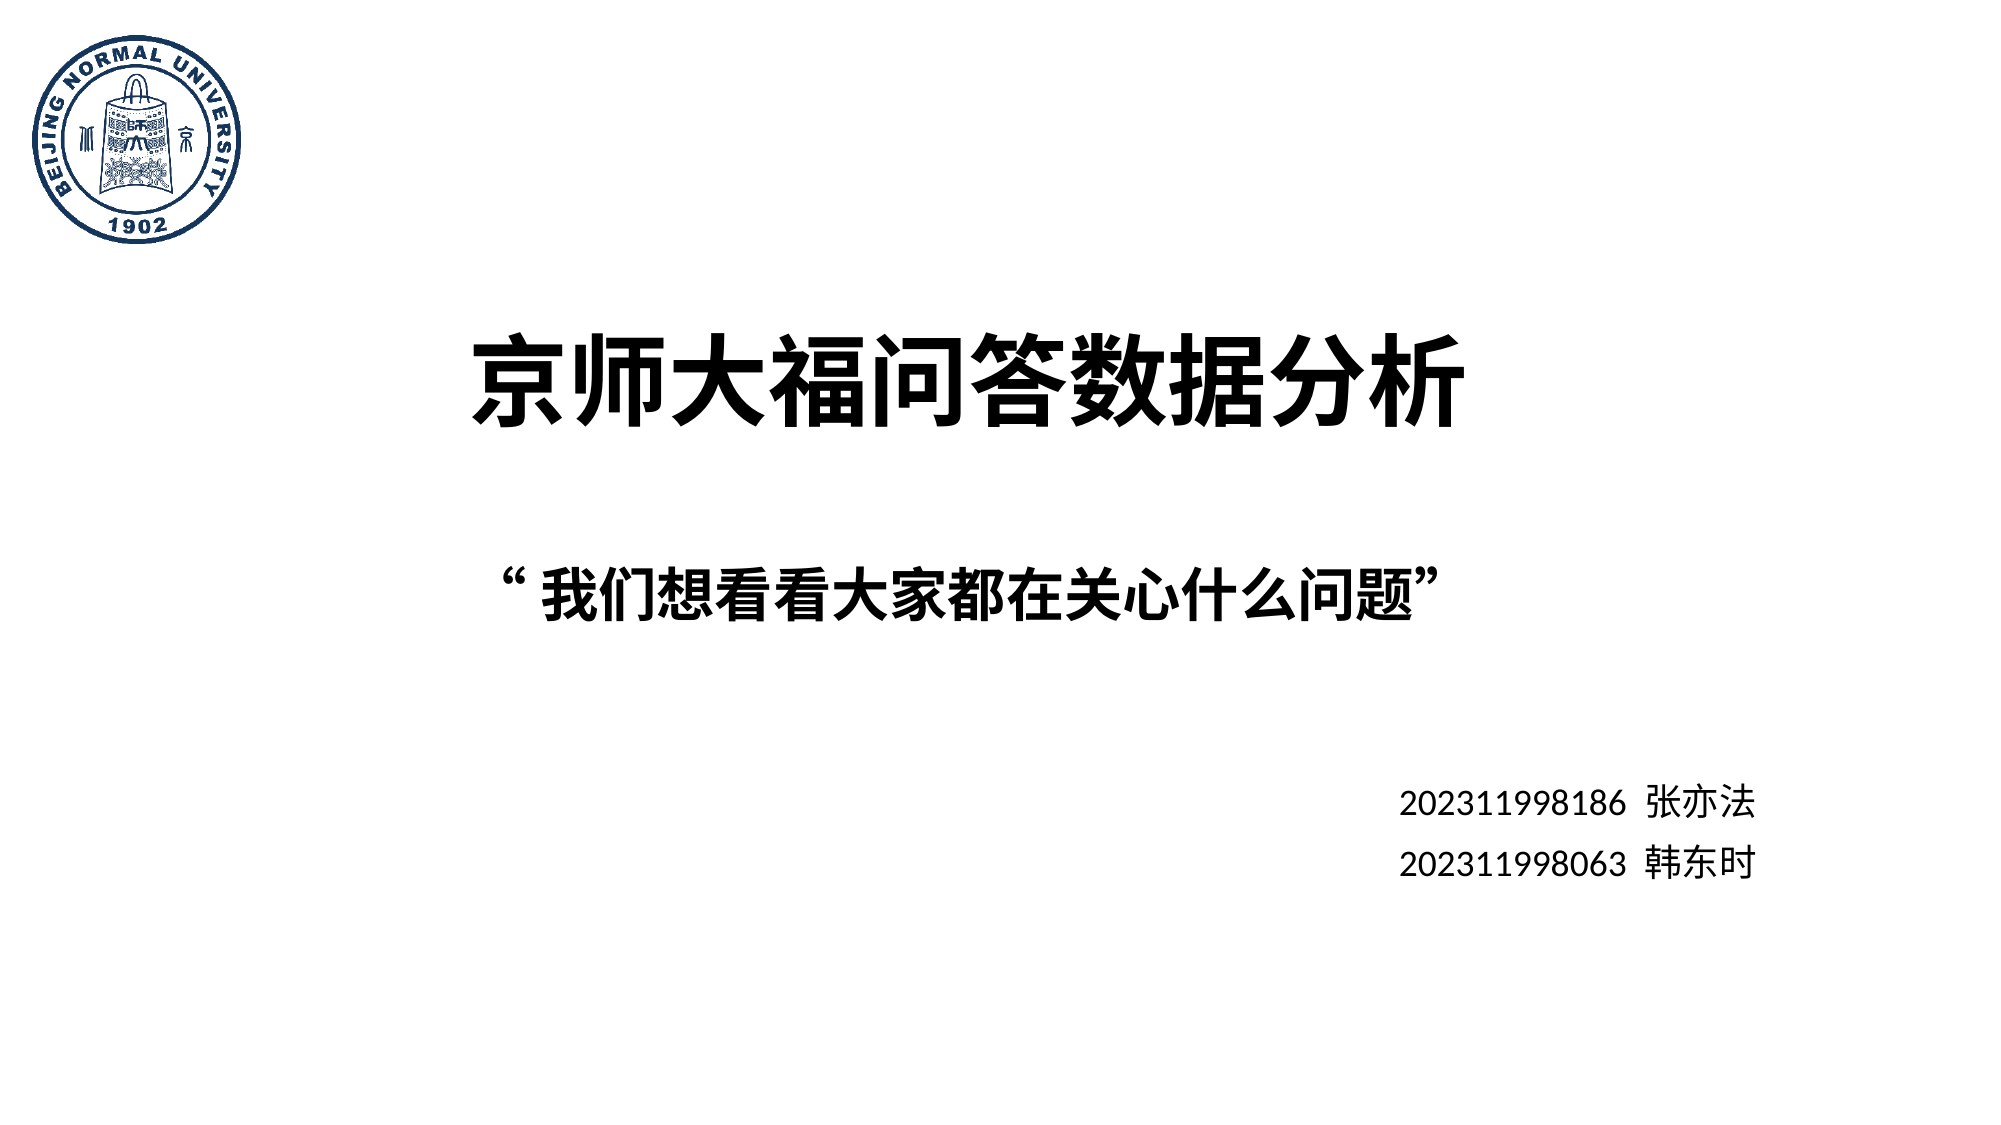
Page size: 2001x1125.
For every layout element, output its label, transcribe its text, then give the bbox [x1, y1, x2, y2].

subtitle 202311998186 张亦法 202311998063 韩东时 [1155, 775, 2000, 828]
text_box 京师大福问答数据分析 “我们想看看大家都在关心什么问题” [453, 311, 1570, 636]
picture [31, 35, 241, 245]
